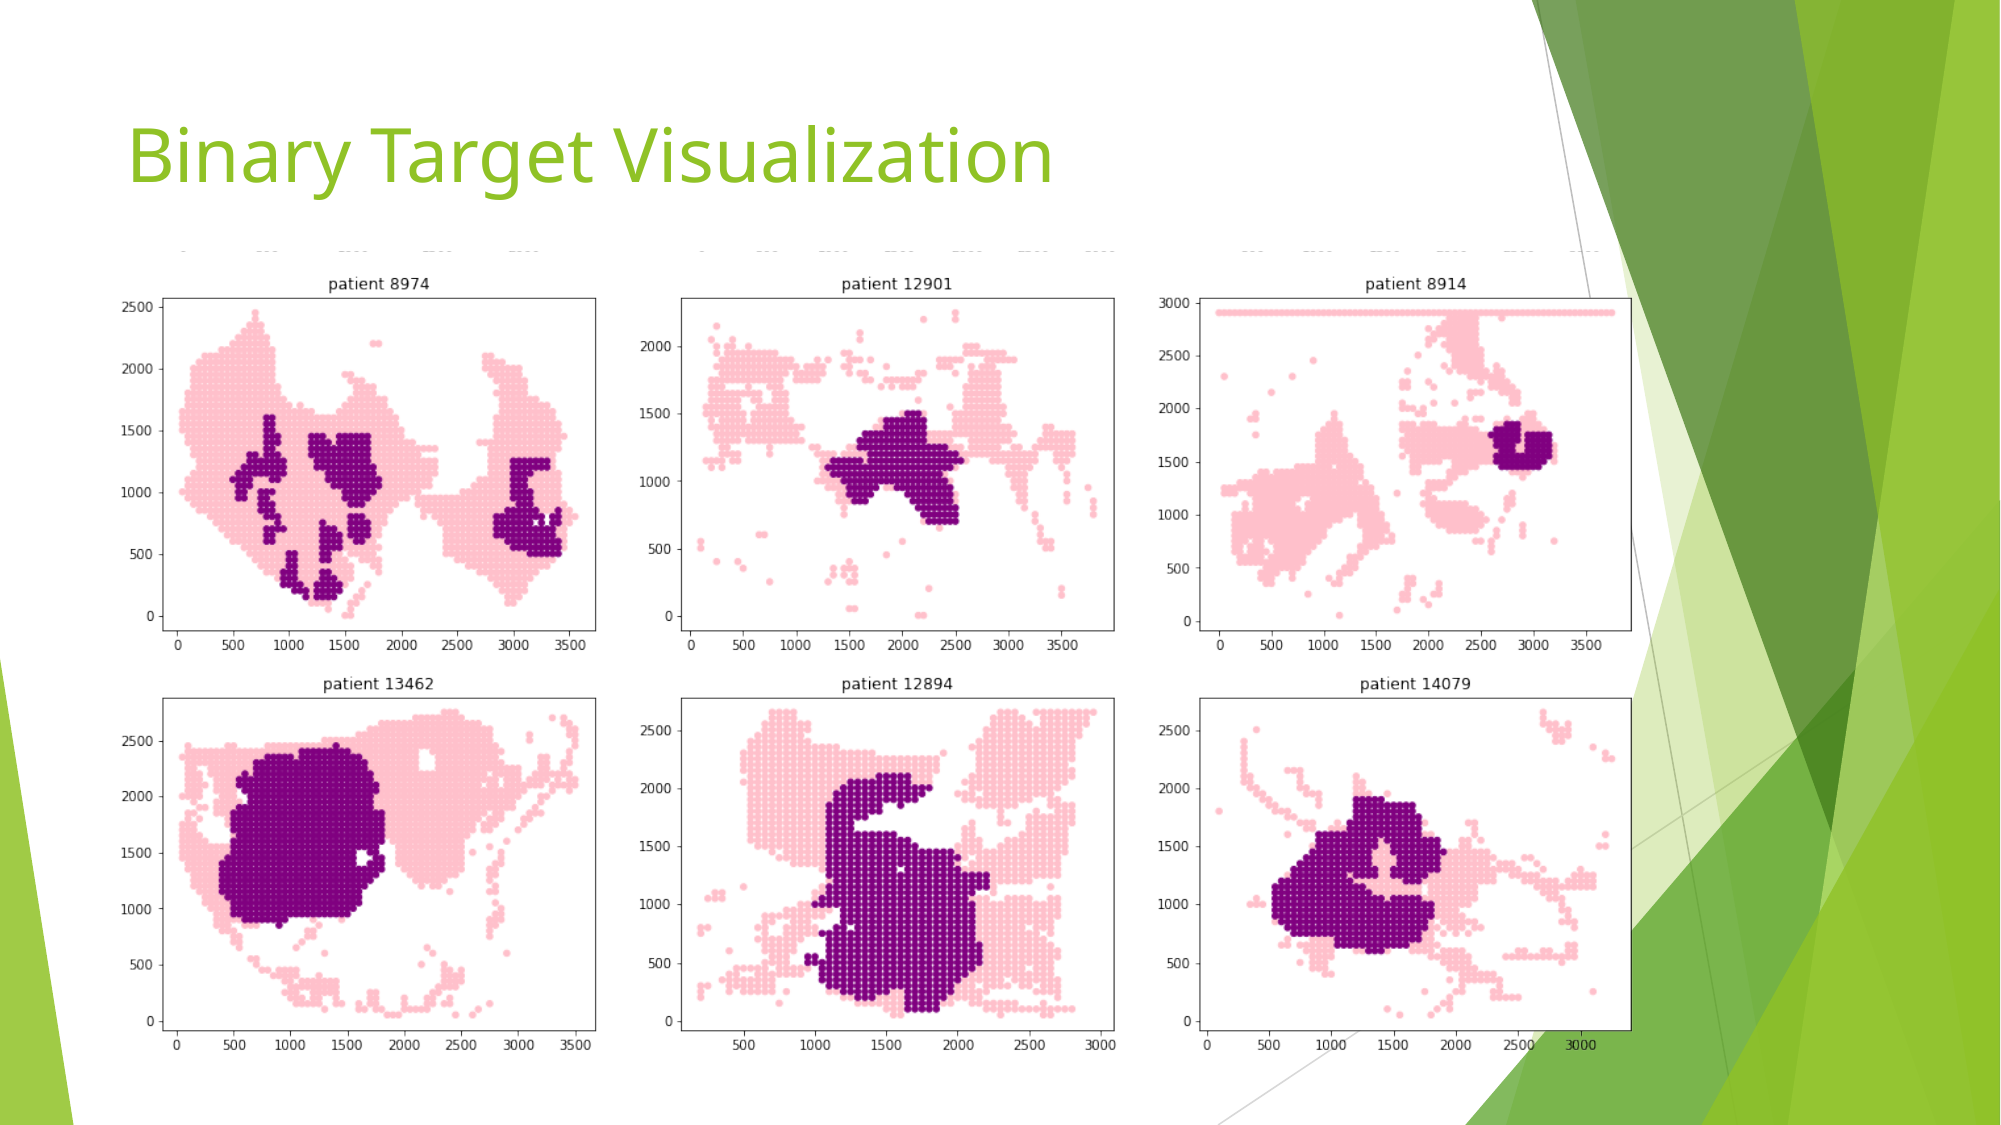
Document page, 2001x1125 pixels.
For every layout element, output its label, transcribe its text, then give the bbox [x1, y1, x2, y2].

title Binary Target Visualization [111, 99, 1522, 223]
picture [110, 251, 1652, 1062]
